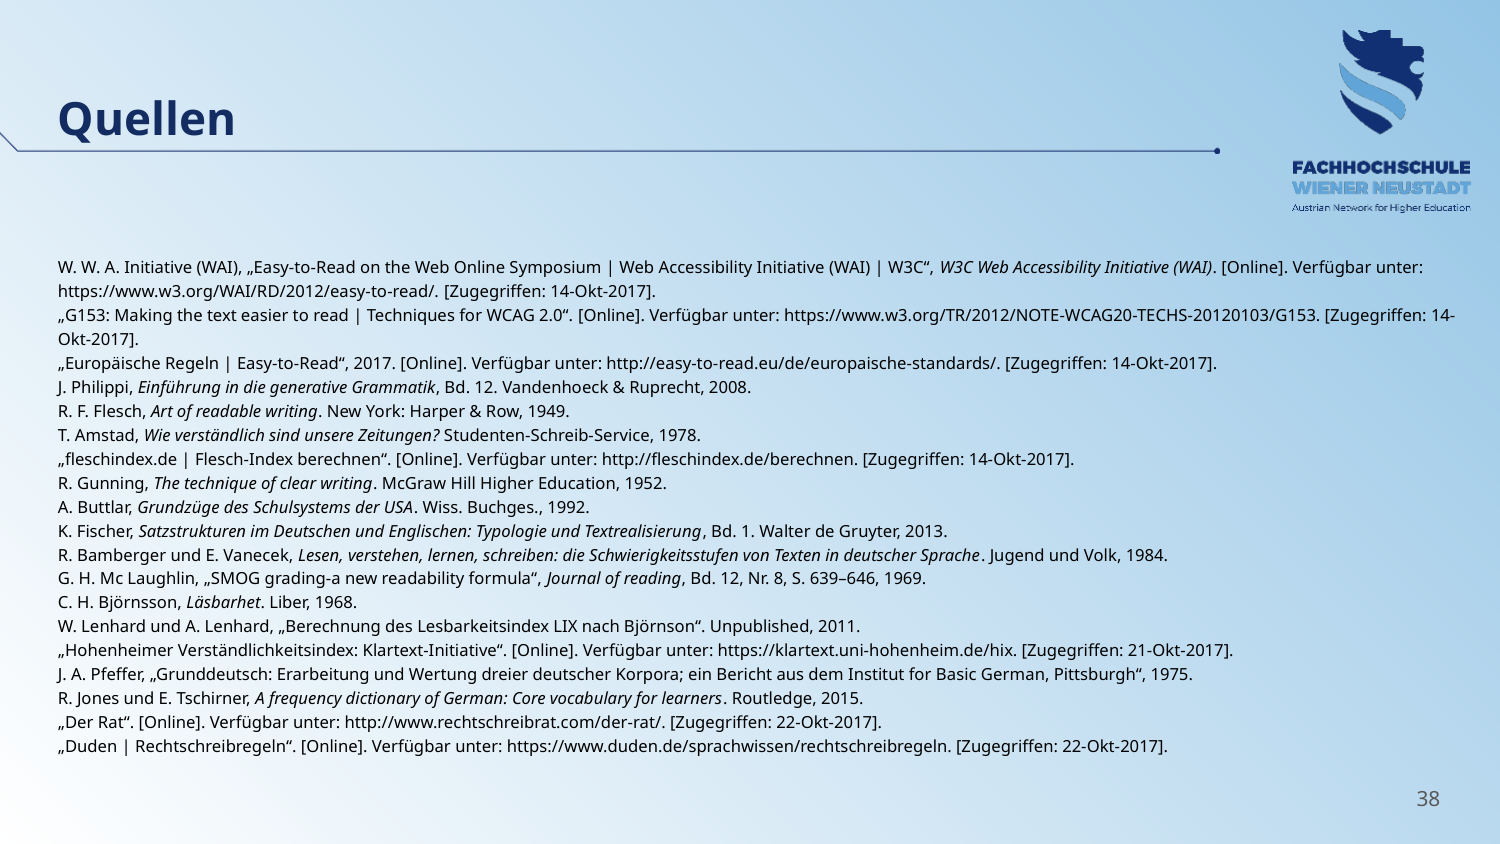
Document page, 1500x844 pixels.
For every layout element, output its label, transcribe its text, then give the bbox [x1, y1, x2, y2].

picture [1292, 30, 1471, 213]
picture [0, 79, 1220, 154]
list W. W. A. Initiative (WAI), „Easy-to-Read on the Web Online Symposium | Web Accessibility Initiative (WAI) | W3C“, W3C Web Accessibility Initiative (WAI). [Online]. Verfügbar unter: https://www.w3.org/WAI/RD/2012/easy-to-read/. [Zugegriffen: 14-Okt-2017]. „G153: Making the text easier to read | Techniques for WCAG 2.0“. [Online]. Verfügbar unter: https://www.w3.org/TR/2012/NOTE-WCAG20-TECHS-20120103/G153. [Zugegriffen: 14-Okt-2017]. „Europäische Regeln | Easy-to-Read“, 2017. [Online]. Verfügbar unter: http://easy-to-read.eu/de/europaische-standards/. [Zugegriffen: 14-Okt-2017]. J. Philippi, Einführung in die generative Grammatik, Bd. 12. Vandenhoeck & Ruprecht, 2008. R. F. Flesch, Art of readable writing. New York: Harper & Row, 1949. T. Amstad, Wie verständlich sind unsere Zeitungen? Studenten-Schreib-Service, 1978. „fleschindex.de | Flesch-Index berechnen“. [Online]. Verfügbar unter: http://fleschindex.de/berechnen. [Zugegriffen: 14-Okt-2017]. R. Gunning, The technique of clear writing. McGraw Hill Higher Education, 1952. A. Buttlar, Grundzüge des Schulsystems der USA. Wiss. Buchges., 1992. K. Fischer, Satzstrukturen im Deutschen und Englischen: Typologie und Textrealisierung, Bd. 1. Walter de Gruyter, 2013. R. Bamberger und E. Vanecek, Lesen, verstehen, lernen, schreiben: die Schwierigkeitsstufen von Texten in deutscher Sprache. Jugend und Volk, 1984. G. H. Mc Laughlin, „SMOG grading-a new readability formula“, Journal of reading, Bd. 12, Nr. 8, S. 639–646, 1969. C. H. Björnsson, Läsbarhet. Liber, 1968. W. Lenhard und A. Lenhard, „Berechnung des Lesbarkeitsindex LIX nach Björnson“. Unpublished, 2011. „Hohenheimer Verständlichkeitsindex: Klartext-Initiative“. [Online]. Verfügbar unter: https://klartext.uni-hohenheim.de/hix. [Zugegriffen: 21-Okt-2017]. J. A. Pfeffer, „Grunddeutsch: Erarbeitung und Wertung dreier deutscher Korpora; ein Bericht aus dem Institut for Basic German, Pittsburgh“, 1975. R. Jones und E. Tschirner, A frequency dictionary of German: Core vocabulary for learners. Routledge, 2015. „Der Rat“. [Online]. Verfügbar unter: http://www.rechtschreibrat.com/der-rat/. [Zugegriffen: 22-Okt-2017]. „Duden | Rechtschreibregeln“. [Online]. Verfügbar unter: https://www.duden.de/sprachwissen/rechtschreibregeln. [Zugegriffen: 22-Okt-2017]. [57, 253, 1471, 761]
list Quellen [57, 95, 1222, 137]
